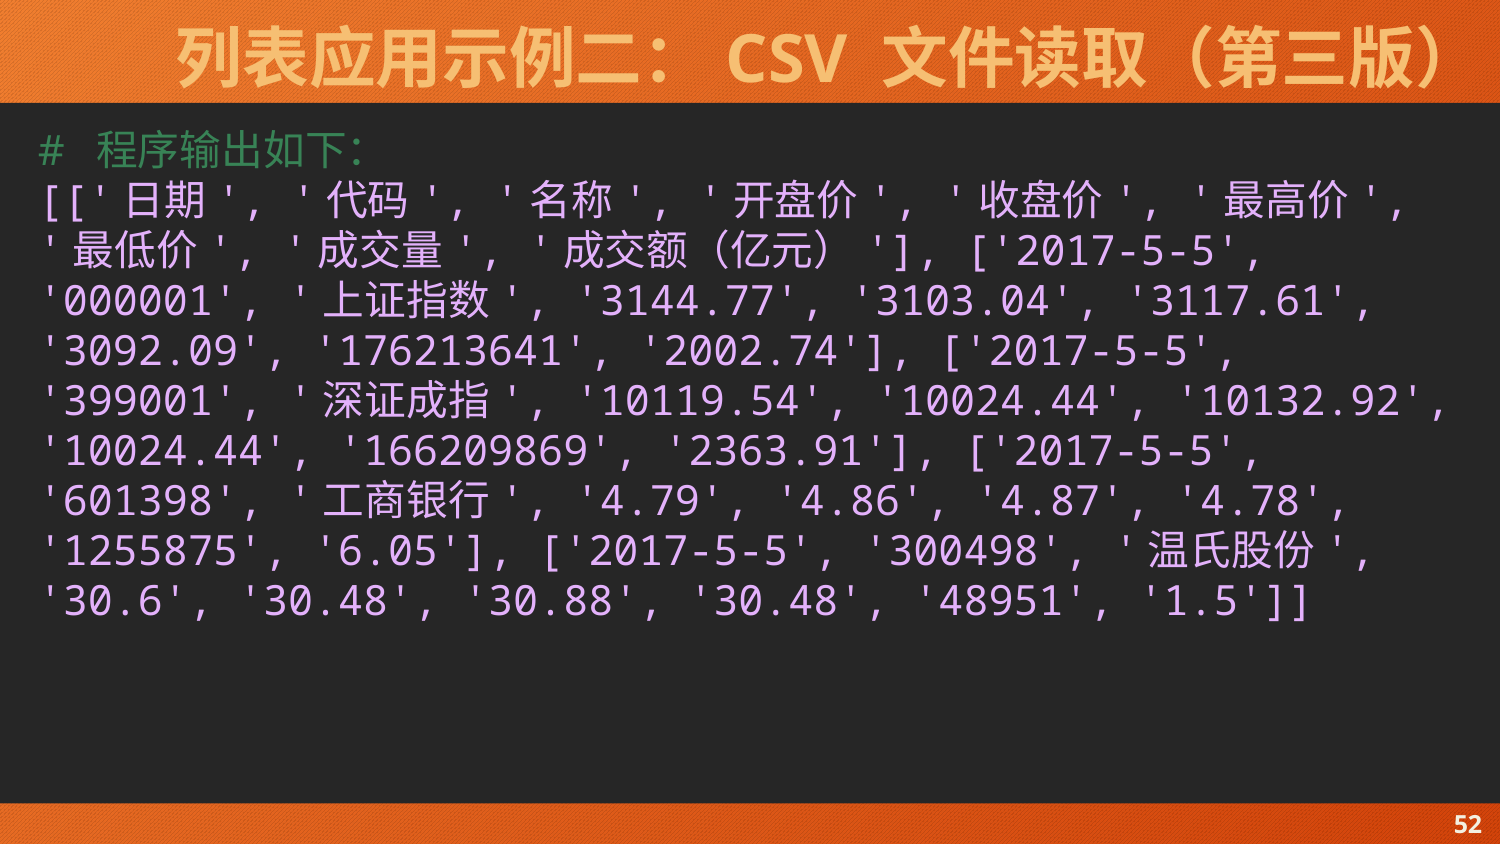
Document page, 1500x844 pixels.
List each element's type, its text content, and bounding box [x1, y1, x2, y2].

title 列表应用示例二：CSV 文件读取（第三版） [12, 0, 1489, 112]
list # 程序输出如下： [['日期', '代码', '名称', '开盘价', '收盘价', '最高价', '最低价', '成交量', '成交额（亿元）'], ['2017-5-5', '000001', '上证指数', '3144.77', '3103.04', '3117.61', '3092.09', '176213641', '2002.74'], ['2017-5-5', '399001', '深证成指', '10119.54', '10024.44', '10132.92', '10024.44', '166209869', '2363.91'], ['2017-5-5', '601398', '工商银行', '4.79', '4.86', '4.87', '4.78', '1255875', '6.05'], ['2017-5-5', '300498', '温氏股份', '30.6', '30.48', '30.88', '30.48', '48951', '1.5']] [31, 118, 1482, 804]
slide_number 52 [1346, 809, 1489, 843]
